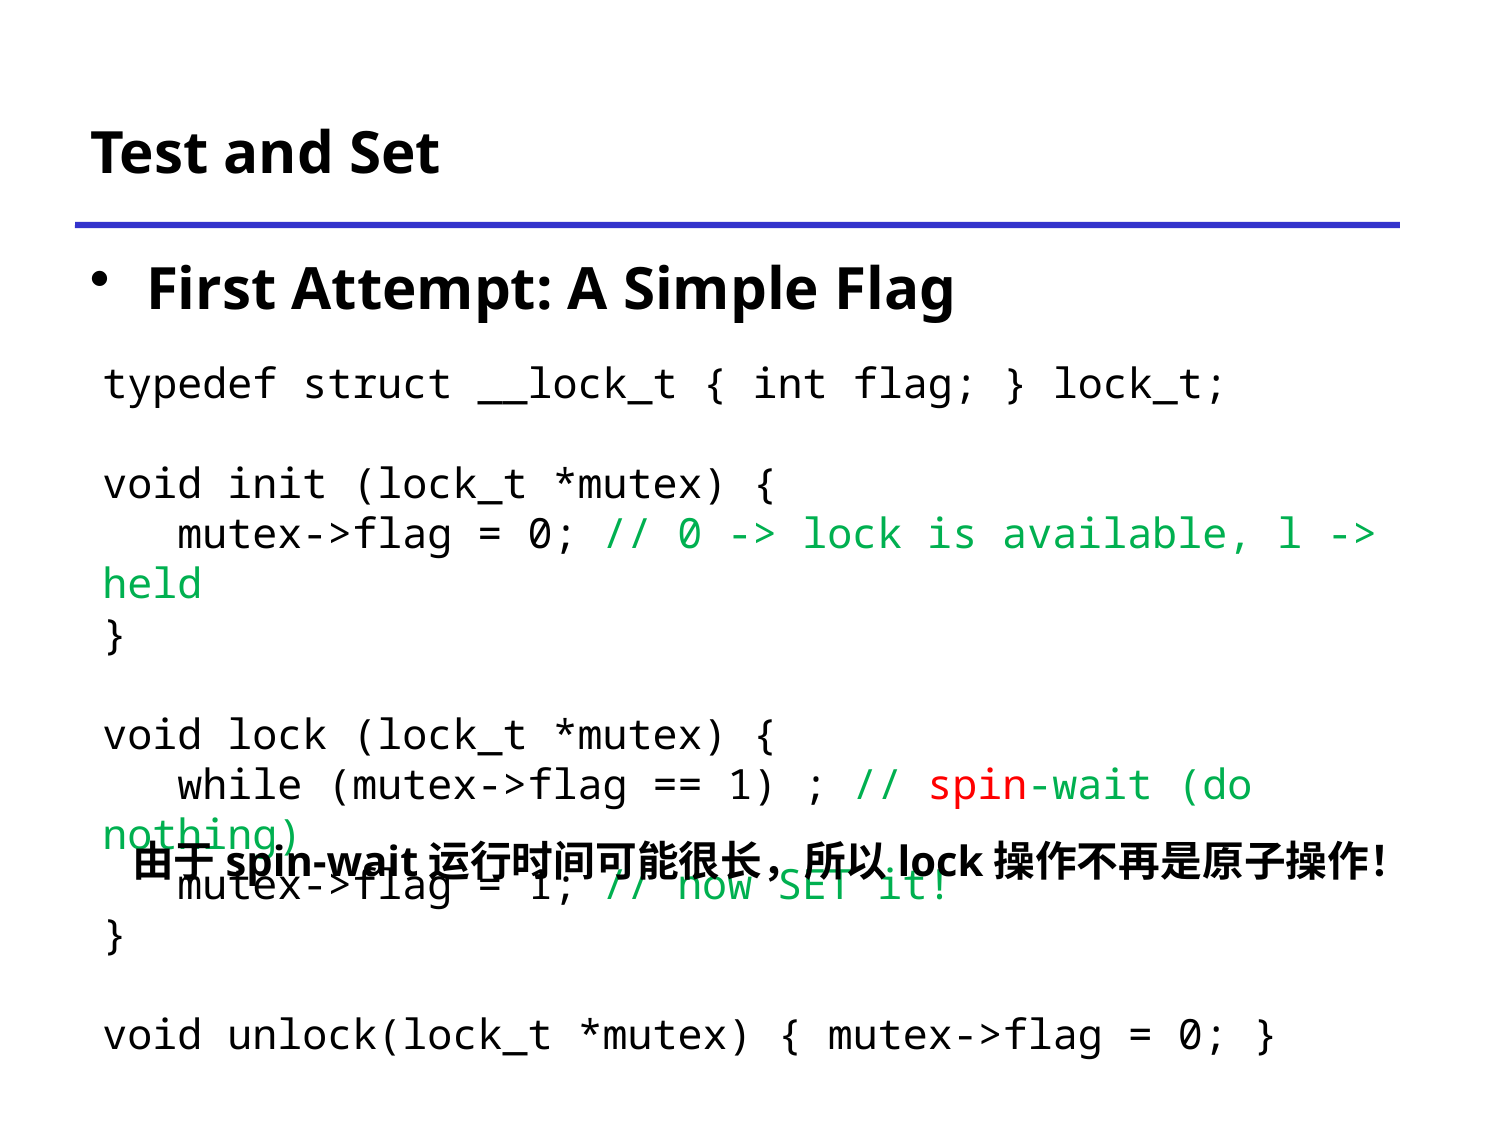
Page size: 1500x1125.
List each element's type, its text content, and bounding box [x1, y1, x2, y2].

text_box First Attempt: A Simple Flag [75, 243, 1400, 332]
slide_number [1137, 1012, 1351, 1088]
text_box 由于spin-wait运行时间可能很长，所以lock操作不再是原子操作！ [117, 827, 1426, 893]
title Test and Set [74, 74, 1401, 226]
text_box typedef struct __lock_t { int flag; } lock_t; void init (lock_t *mutex) { mutex->flag = 0; // 0 -> lock is available, l -> held } void lock (lock_t *mutex) { while (mutex->flag == 1) ; // spin-wait (do nothing) mutex->flag = 1; // now SET it! } void unlock(lock_t *mutex) { mutex->flag = 0; } [87, 350, 1421, 975]
